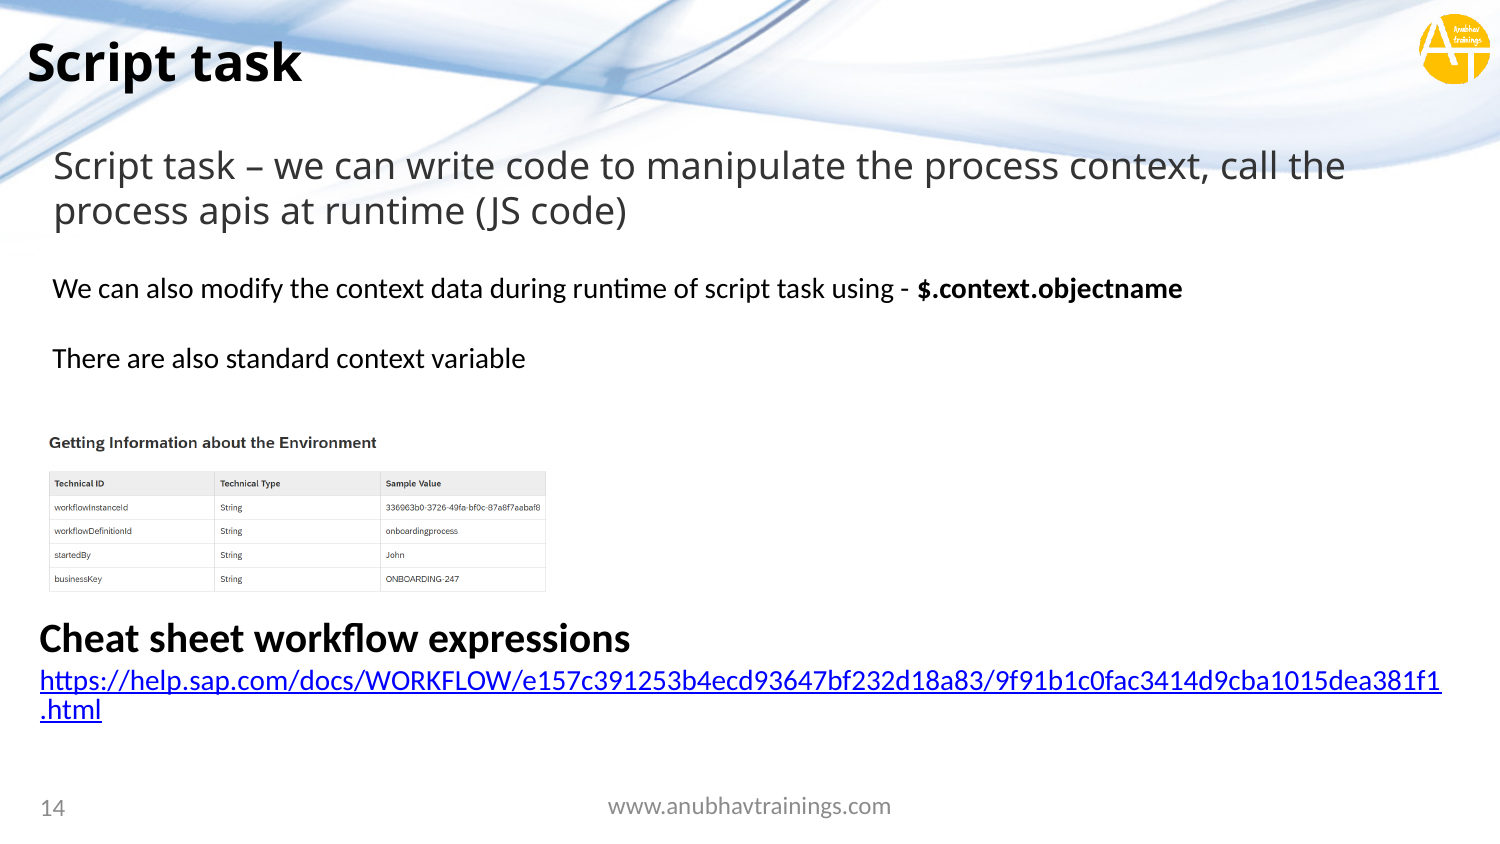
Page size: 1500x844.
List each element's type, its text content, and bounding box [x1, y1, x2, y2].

title Script task [12, 21, 1363, 110]
picture [0, 0, 1500, 844]
slide_number 14 [24, 784, 100, 830]
text_box Script task – we can write code to manipulate the process context, call the process apis at runtime (JS code) [38, 134, 1463, 240]
footer www.anubhavtrainings.com [512, 782, 988, 827]
text_box Cheat sheet workflow expressions https://help.sap.com/docs/WORKFLOW/e157c391253b4ecd93647bf232d18a83/9f91b1c0fac3414d9cba1015dea381f1.html [24, 603, 1463, 704]
text_box We can also modify the context data during runtime of script task using - $.context.objectname There are also standard context variable [37, 261, 1425, 417]
